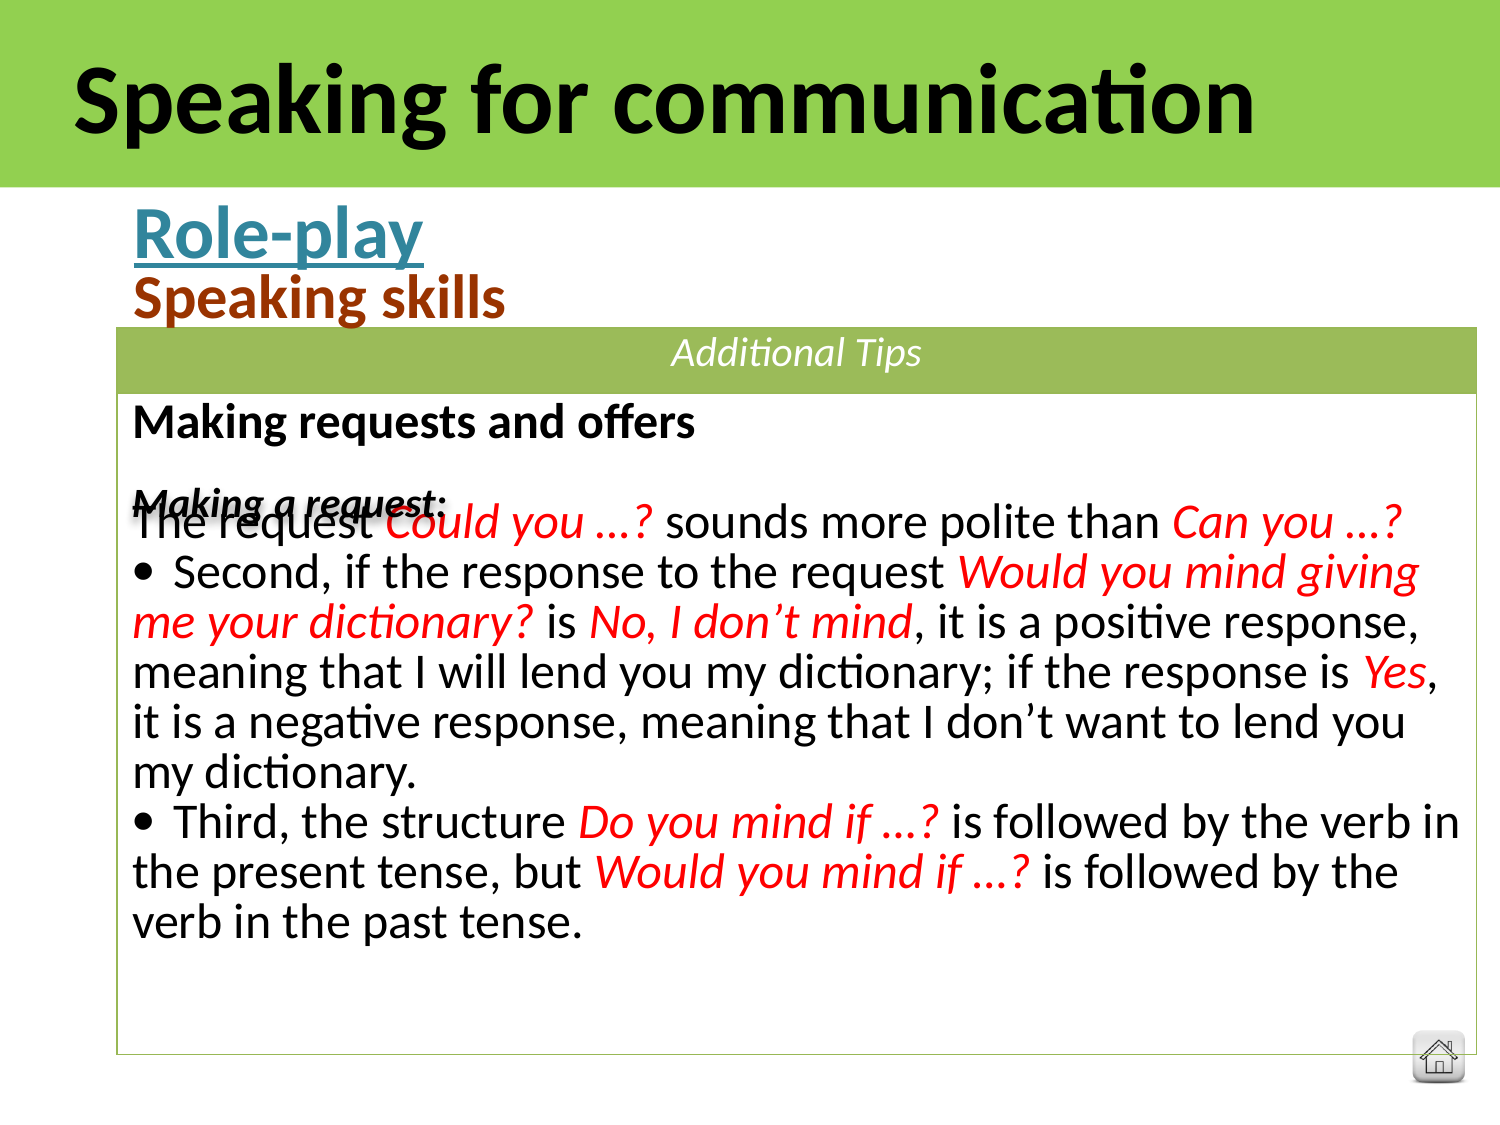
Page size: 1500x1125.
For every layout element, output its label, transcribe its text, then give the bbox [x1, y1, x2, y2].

text_box Making a request: [117, 468, 539, 534]
text_box Speaking for communication [0, 0, 1500, 190]
picture [1399, 1019, 1477, 1097]
table_cell Making requests and offers The request Could you …? sounds more polite than Can you …? Second, if the response to the request Would you mind giving me your dictionary? is No, I don’t mind, it is a positive response, meaning that I will lend you my dictionary; if the response is Yes, it is a negative response, meaning that I don’t want to lend you my dictionary. Third, the structure Do you mind if …? is followed by the verb in the present tense, but Would you mind if …? is followed by the verb in the past tense. [118, 394, 1476, 1054]
text_box Speaking skills [118, 248, 528, 339]
table_header Additional Tips [118, 329, 1476, 392]
text_box Role-play [118, 175, 439, 248]
